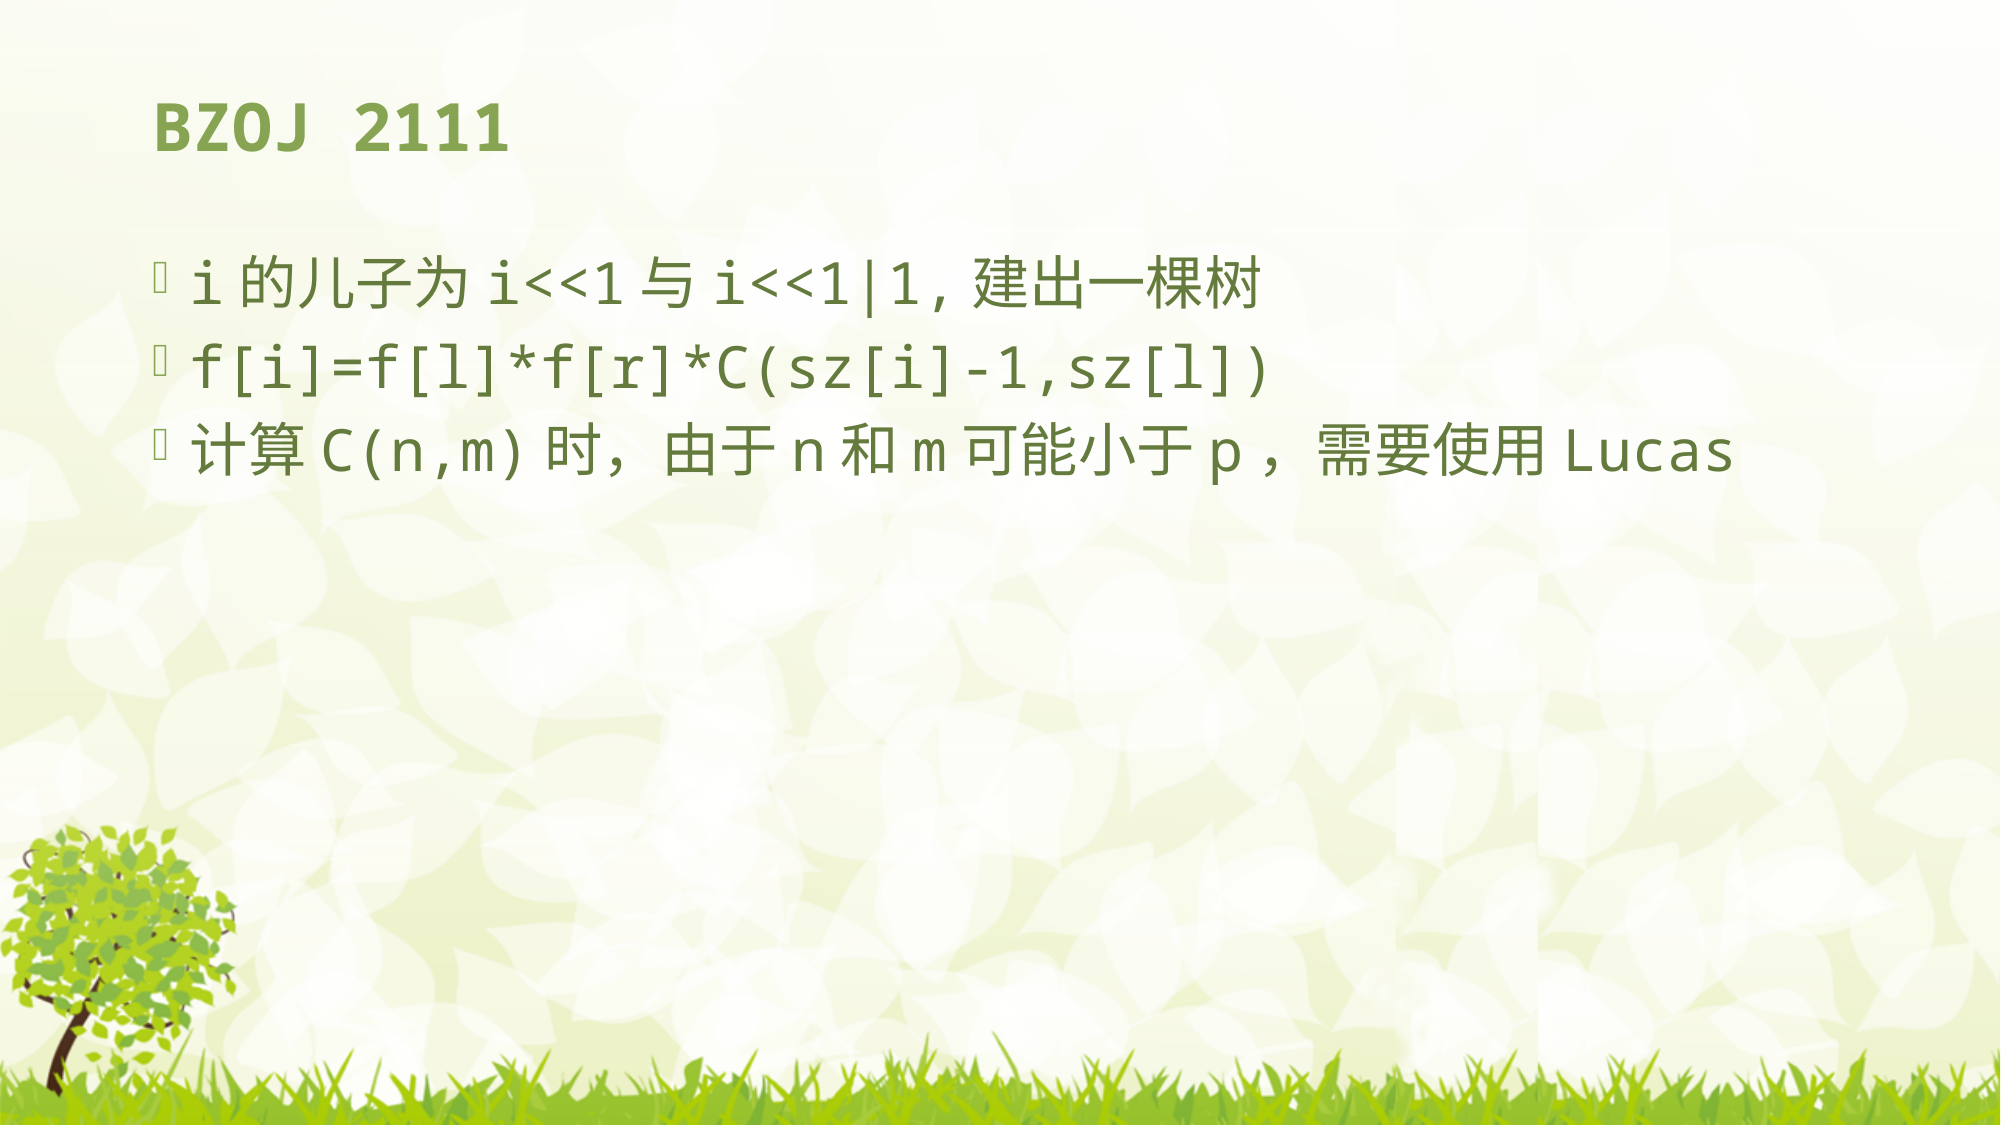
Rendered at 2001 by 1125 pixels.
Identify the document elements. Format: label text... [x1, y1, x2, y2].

list i的儿子为i<<1与i<<1|1,建出一棵树 f[i]=f[l]*f[r]*C(sz[i]-1,sz[l]) 计算C(n,m)时，由于n和m可能小于p，需要使用Lucas [137, 246, 1863, 815]
picture [0, 0, 2001, 1125]
title BZOJ 2111 [137, 59, 1863, 200]
